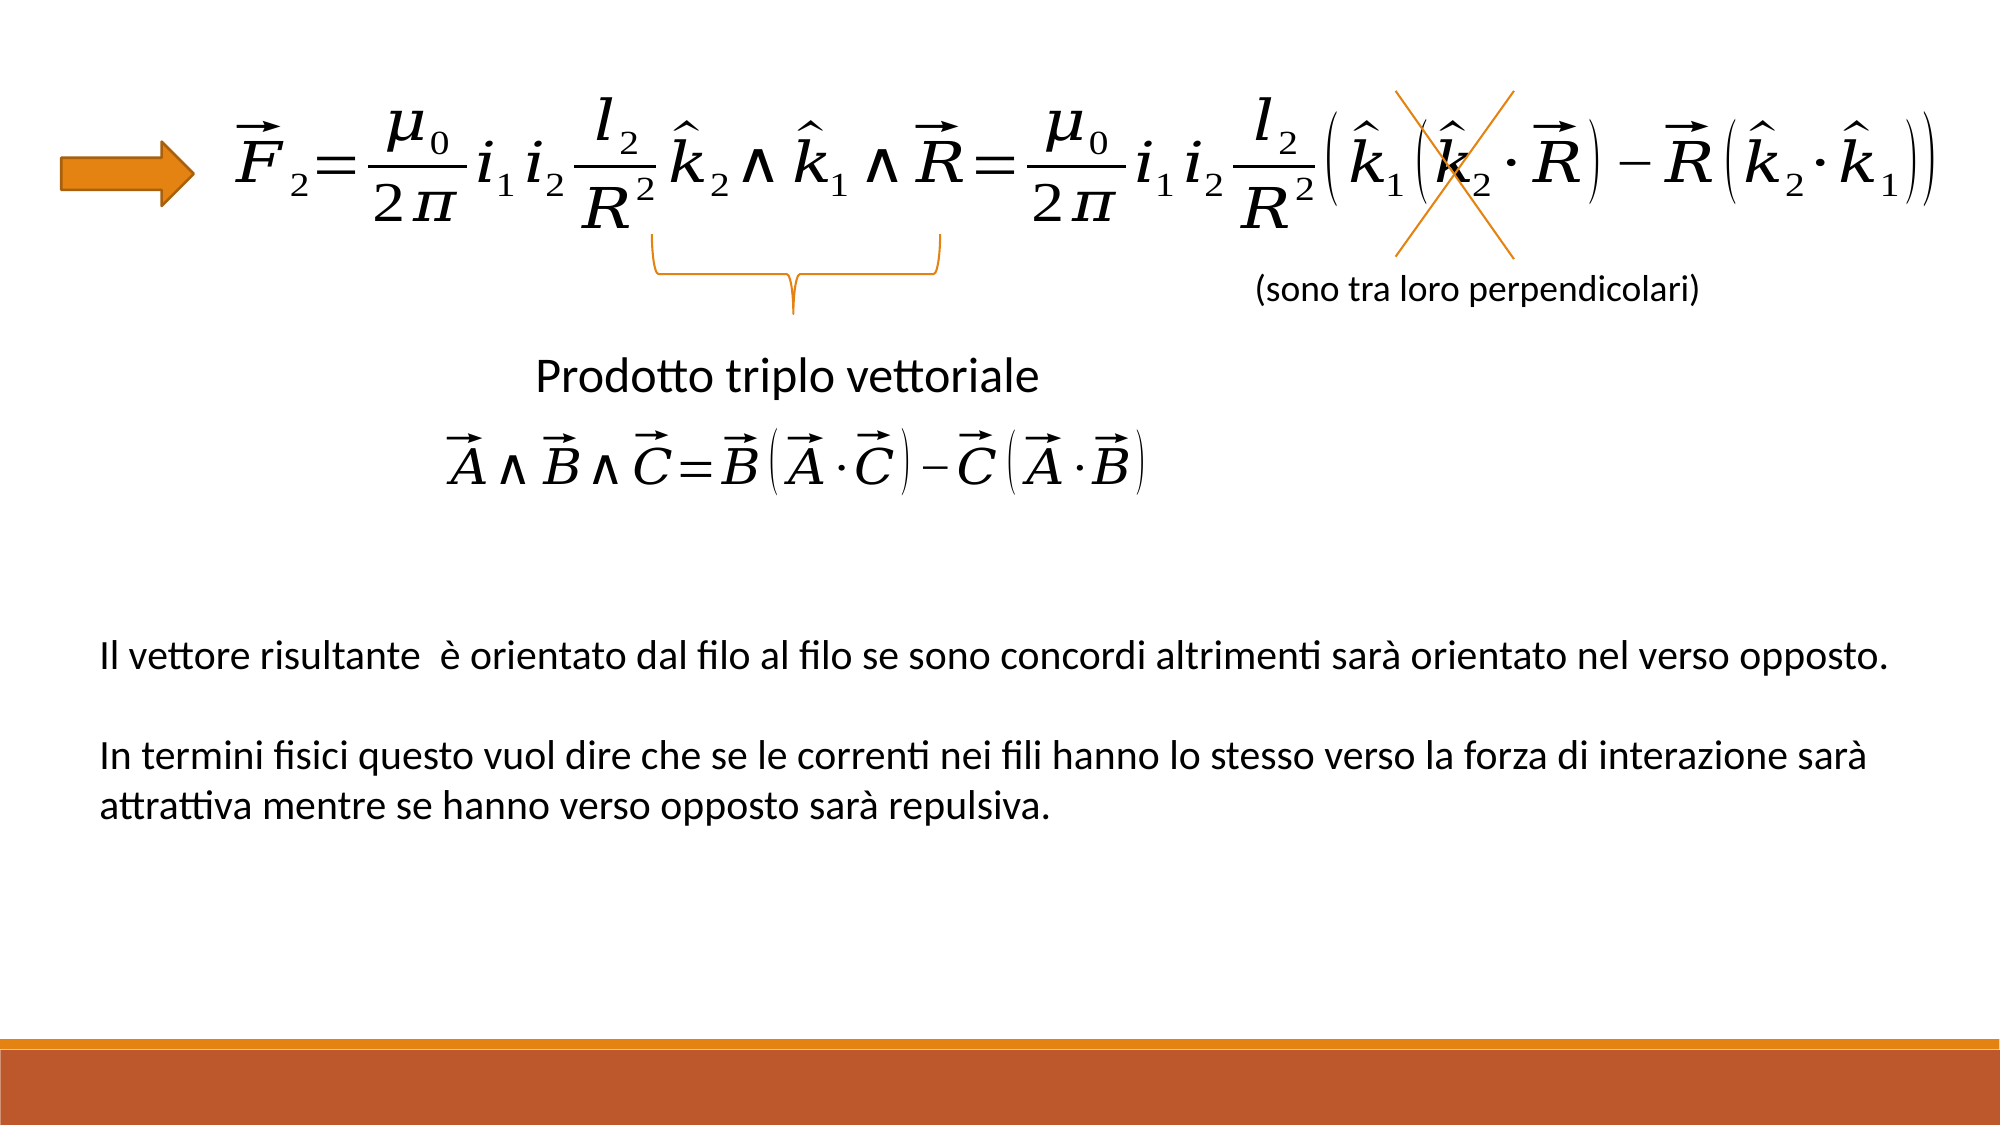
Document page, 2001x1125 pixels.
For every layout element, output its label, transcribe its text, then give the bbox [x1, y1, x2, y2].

text_box (sono tra loro perpendicolari) [1239, 256, 1717, 317]
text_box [1395, 90, 1515, 258]
text_box [59, 140, 195, 208]
text_box Prodotto triplo vettoriale [535, 342, 1041, 403]
text_box [650, 234, 942, 316]
